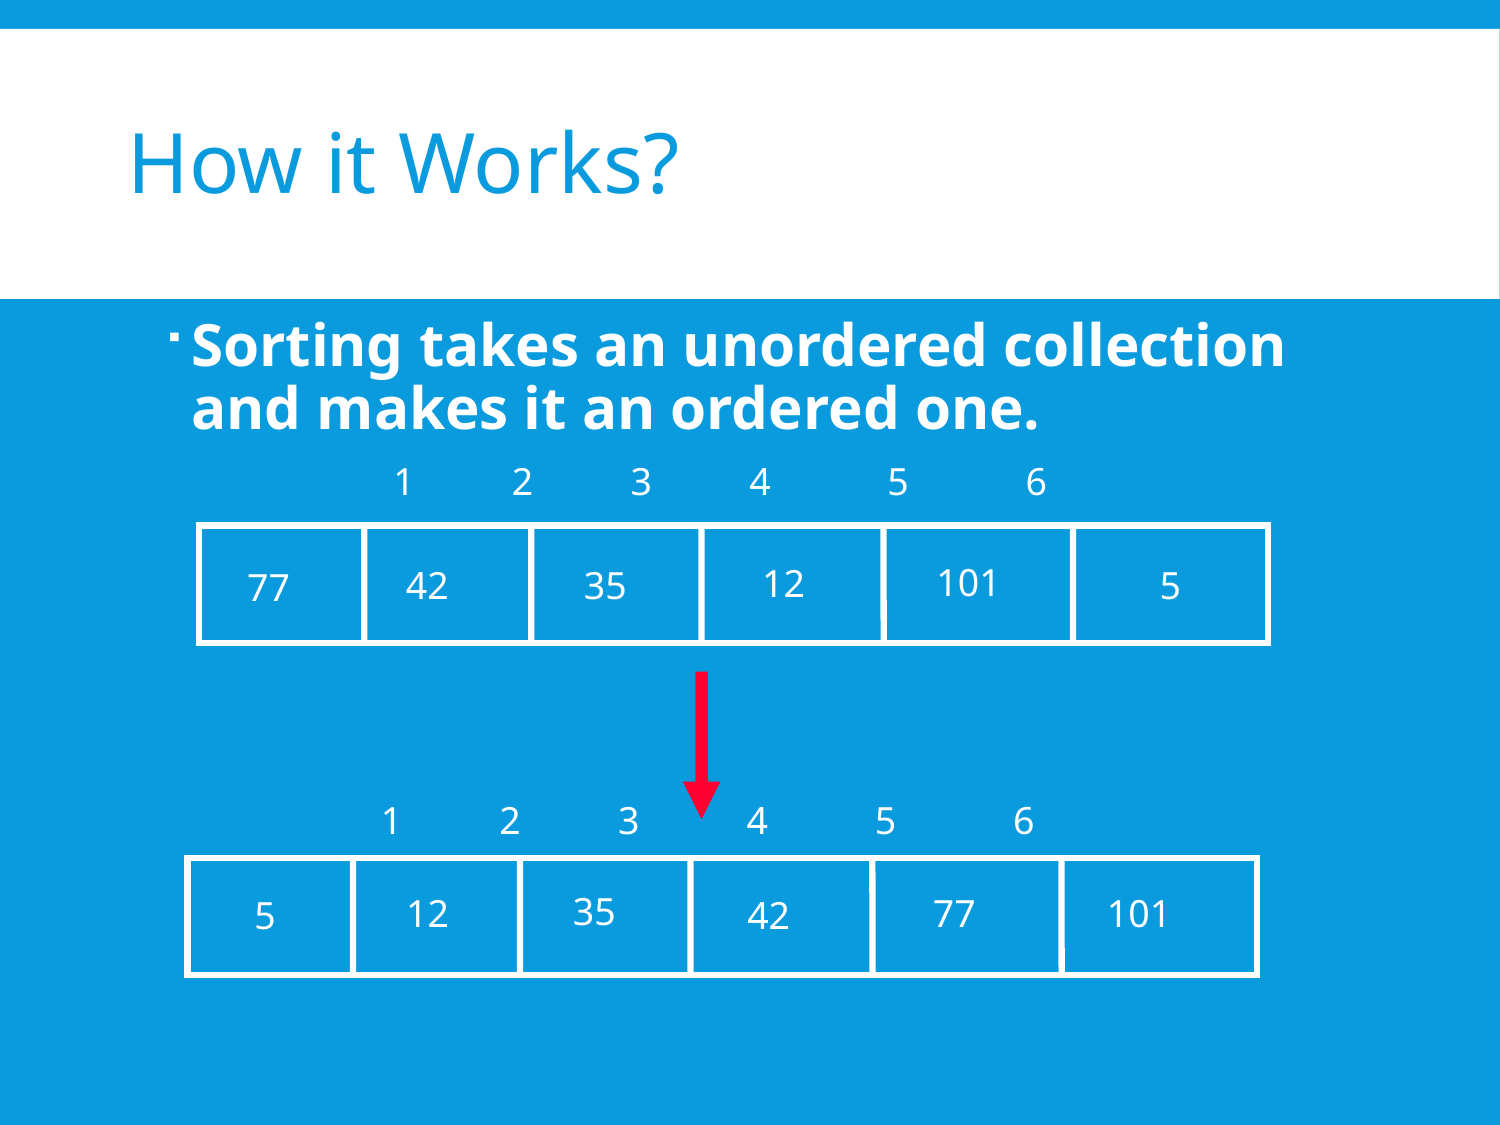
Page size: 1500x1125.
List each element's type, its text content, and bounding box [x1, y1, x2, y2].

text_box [187, 856, 1257, 976]
text_box 12 [747, 552, 821, 613]
text_box 5 [1144, 554, 1197, 615]
text_box 35 [568, 554, 643, 615]
text_box 1 2 3 4 5 6 [378, 449, 1065, 511]
list Sorting takes an unordered collection and makes it an ordered one. [146, 309, 1422, 1035]
text_box 1 2 3 4 5 6 [365, 790, 1052, 851]
title How it Works? [112, 99, 1387, 236]
text_box [198, 525, 531, 643]
text_box [532, 525, 701, 643]
text_box [884, 525, 1268, 643]
text_box [695, 671, 708, 820]
text_box 42 [390, 554, 465, 615]
text_box [702, 525, 883, 643]
text_box 77 [231, 556, 306, 617]
text_box 101 [921, 551, 1017, 612]
